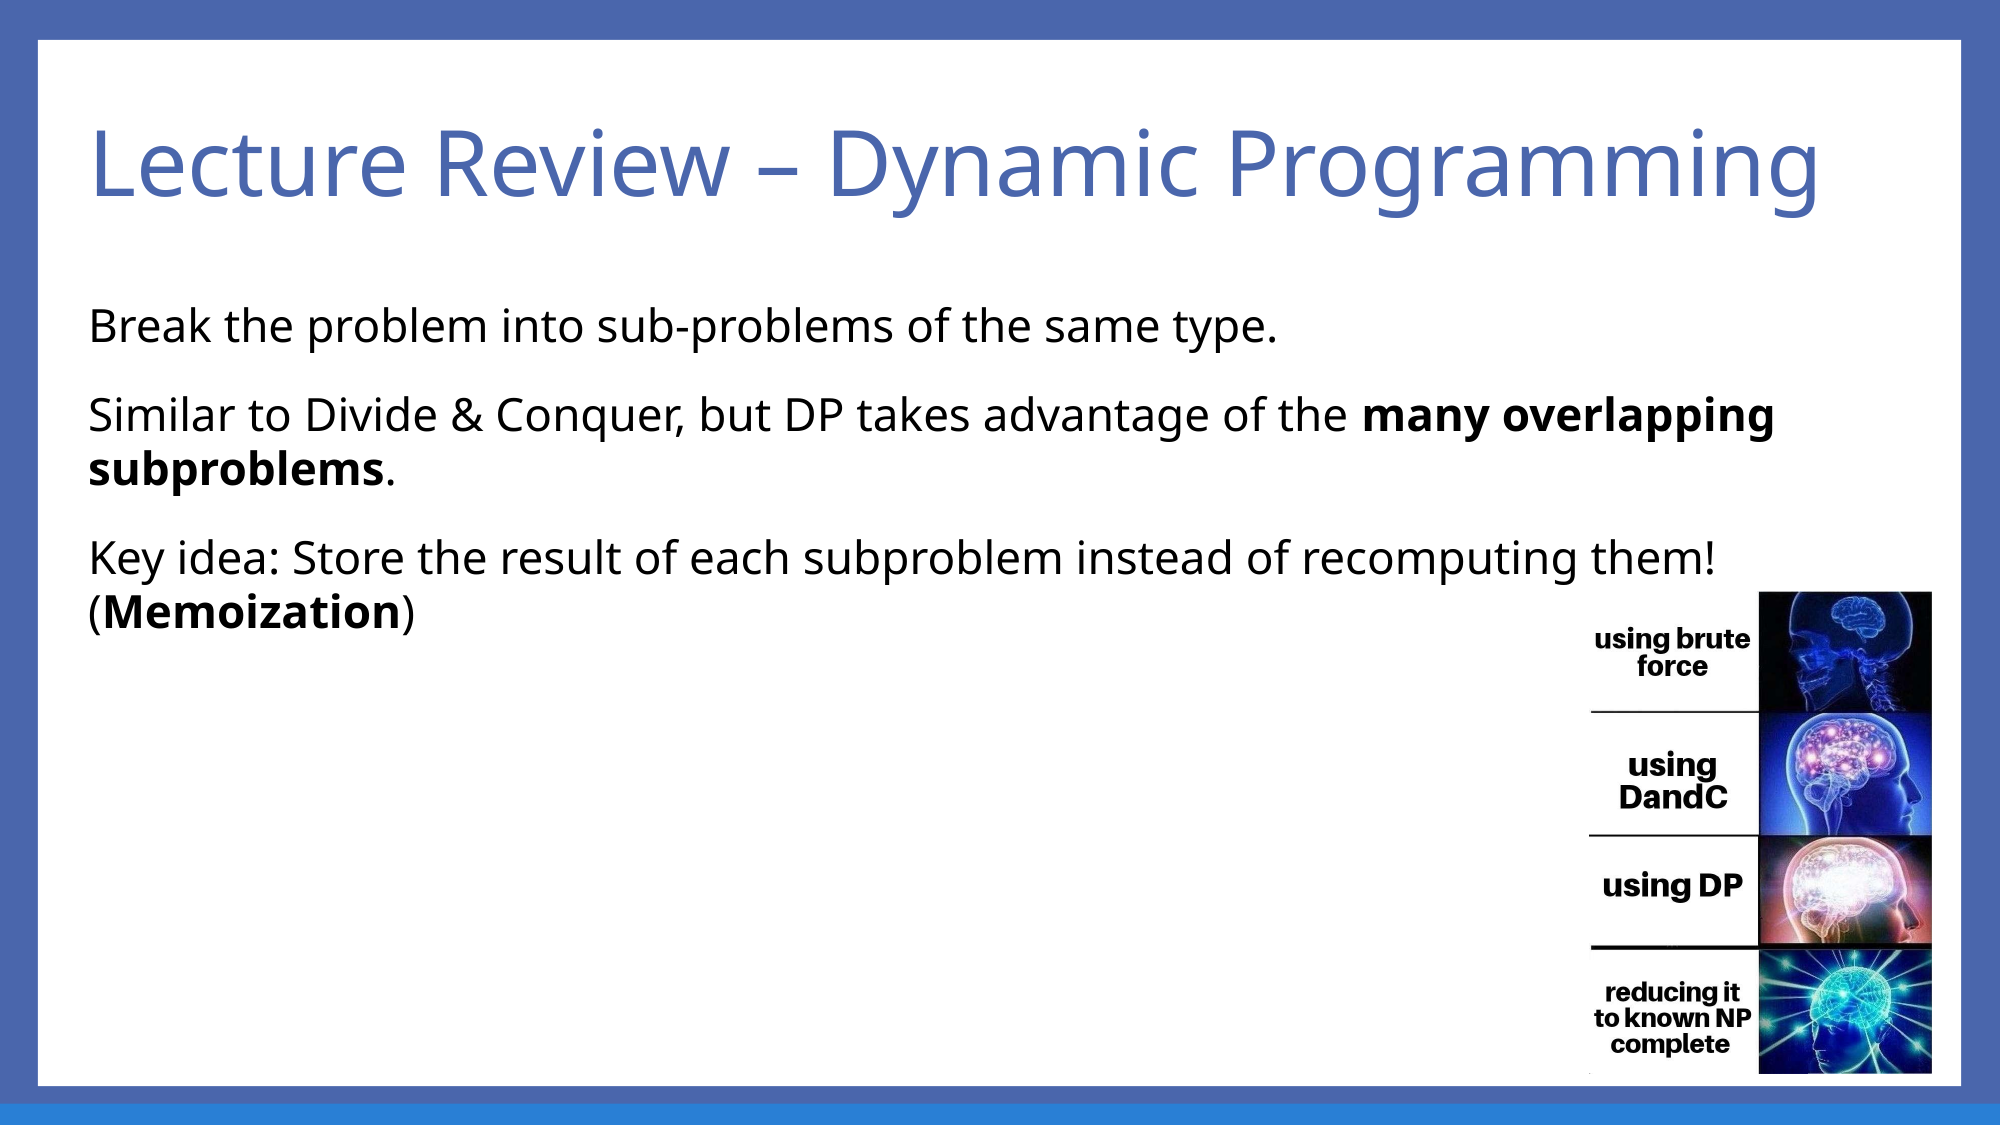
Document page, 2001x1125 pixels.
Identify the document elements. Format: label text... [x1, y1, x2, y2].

list Break the problem into sub-problems of the same type. Similar to Divide & Conquer, but DP takes advantage of the many overlapping subproblems. Key idea: Store the result of each subproblem instead of recomputing them! (Memoization) [68, 276, 1932, 1000]
picture [1589, 591, 1933, 1074]
title Lecture Review – Dynamic Programming [68, 97, 1932, 252]
